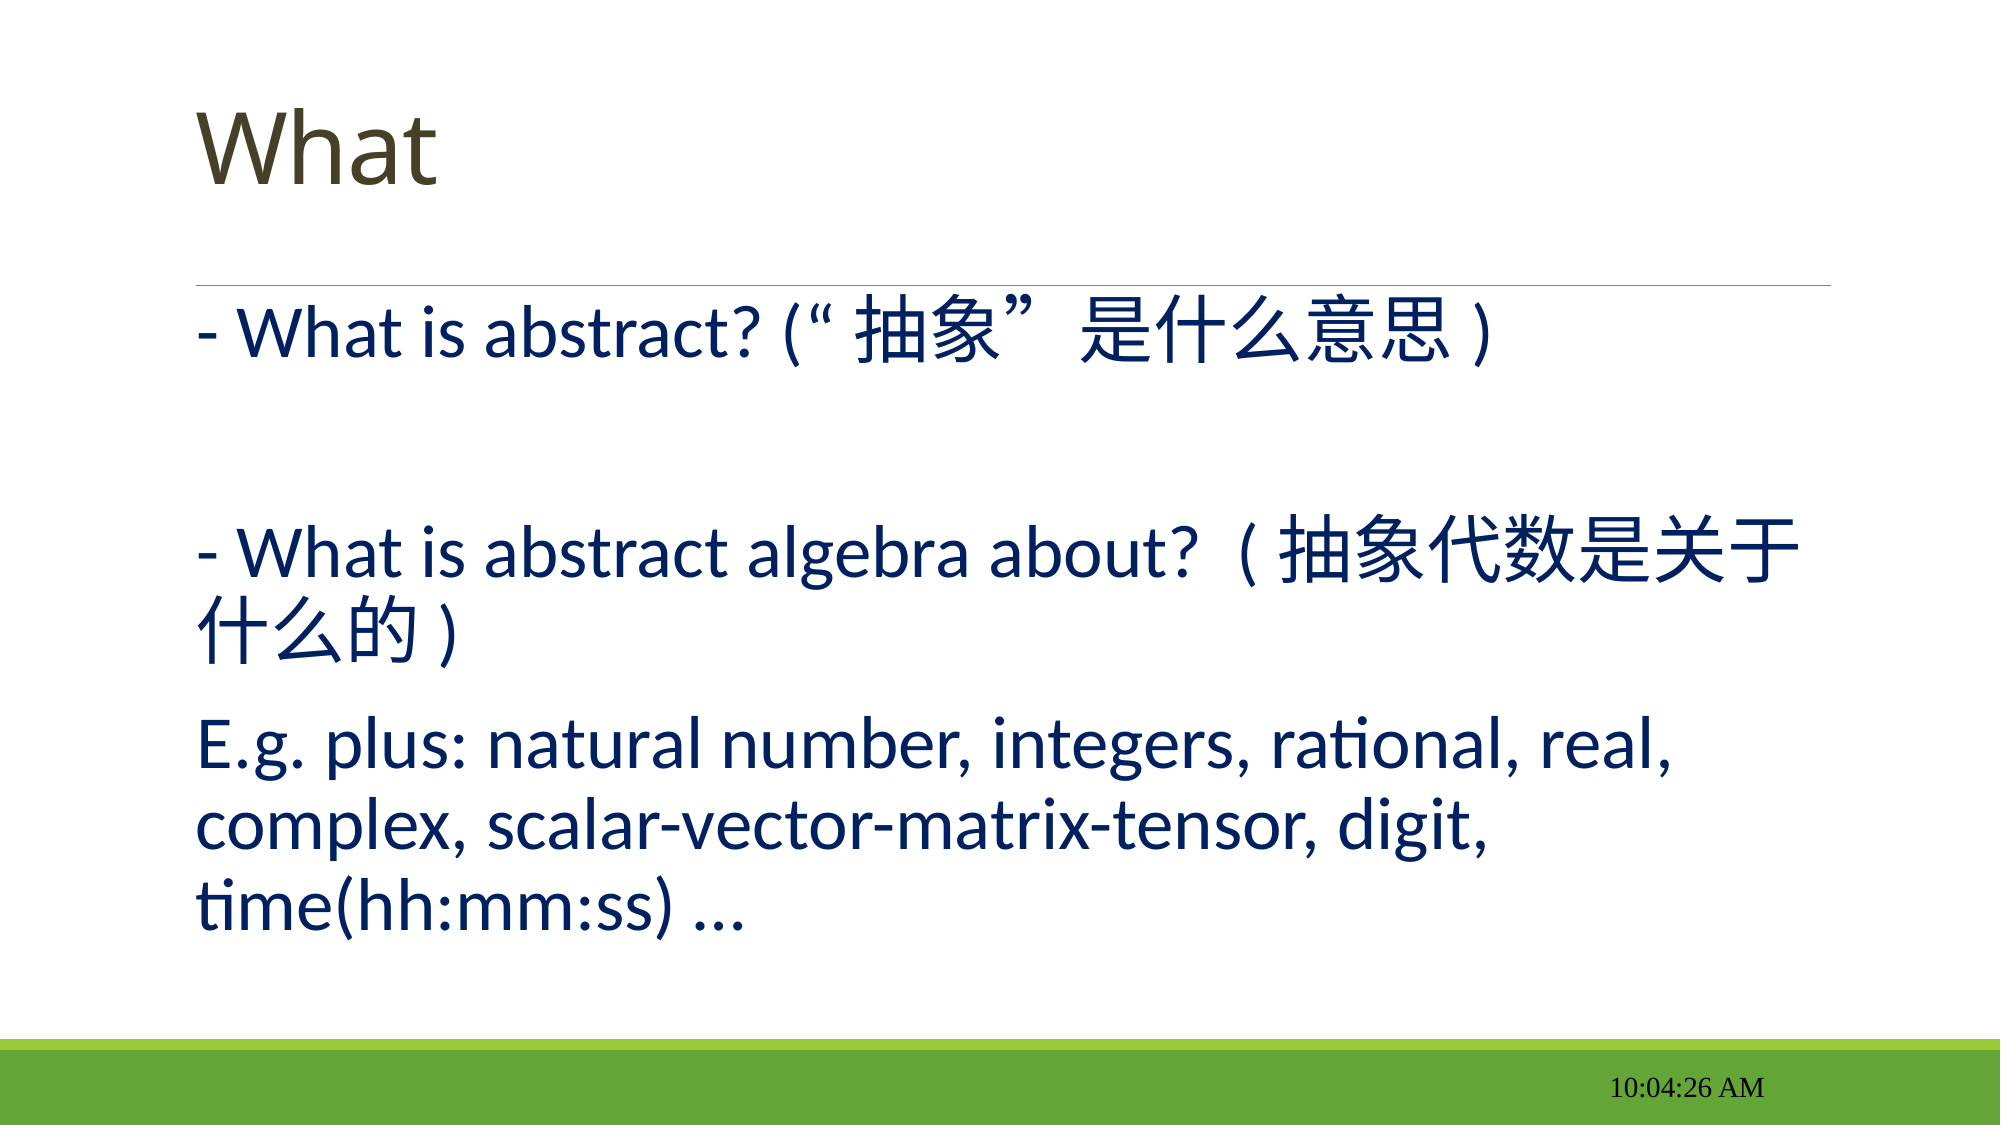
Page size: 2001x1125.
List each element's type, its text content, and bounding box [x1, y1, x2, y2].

list - What is abstract? (“抽象”是什么意思) - What is abstract algebra about? (抽象代数是关于什么的) E.g. plus: natural number, integers, rational, real, complex, scalar-vector-matrix-tensor, digit, time(hh:mm:ss) … [180, 284, 1830, 963]
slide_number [1594, 1055, 2000, 1116]
title What [180, 47, 1830, 213]
